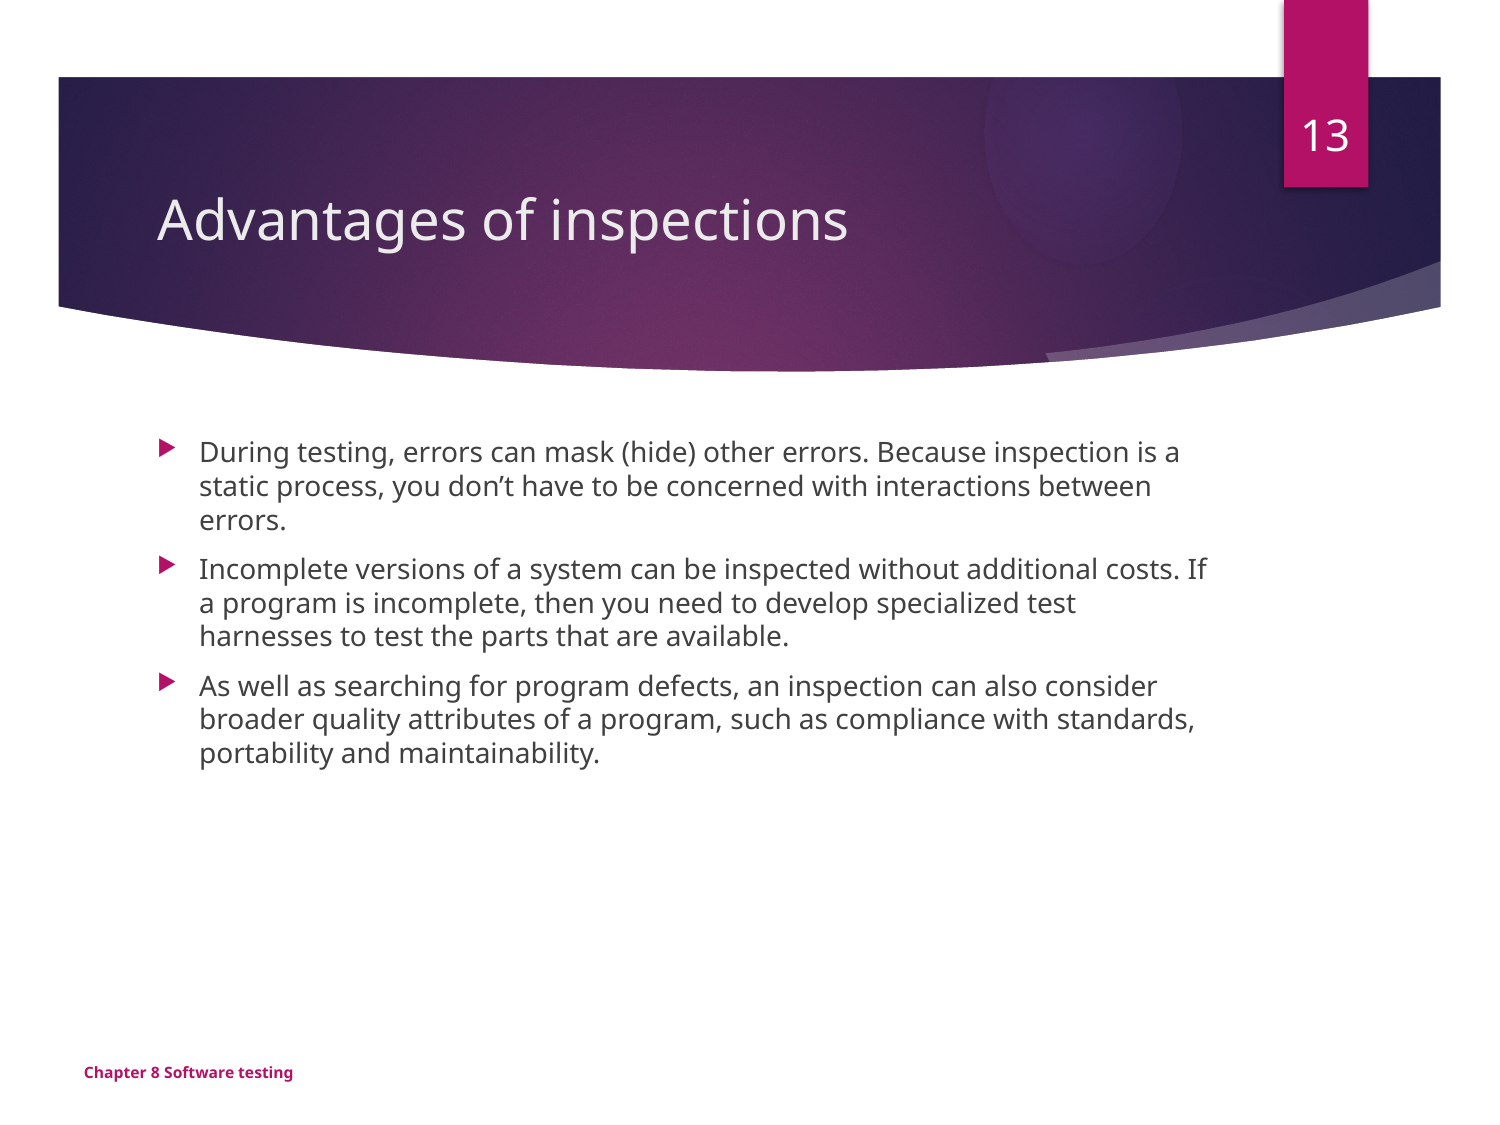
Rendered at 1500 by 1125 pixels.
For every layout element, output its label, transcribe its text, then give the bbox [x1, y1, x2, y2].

slide_number 13 [1273, 48, 1377, 175]
title Advantages of inspections [142, 159, 1220, 276]
list During testing, errors can mask (hide) other errors. Because inspection is a static process, you don’t have to be concerned with interactions between errors. Incomplete versions of a system can be inspected without additional costs. If a program is incomplete, then you need to develop specialized test harnesses to test the parts that are available. As well as searching for program defects, an inspection can also consider broader quality attributes of a program, such as compliance with standards, portability and maintainability. [142, 427, 1228, 988]
footer Chapter 8 Software testing [69, 1048, 544, 1099]
